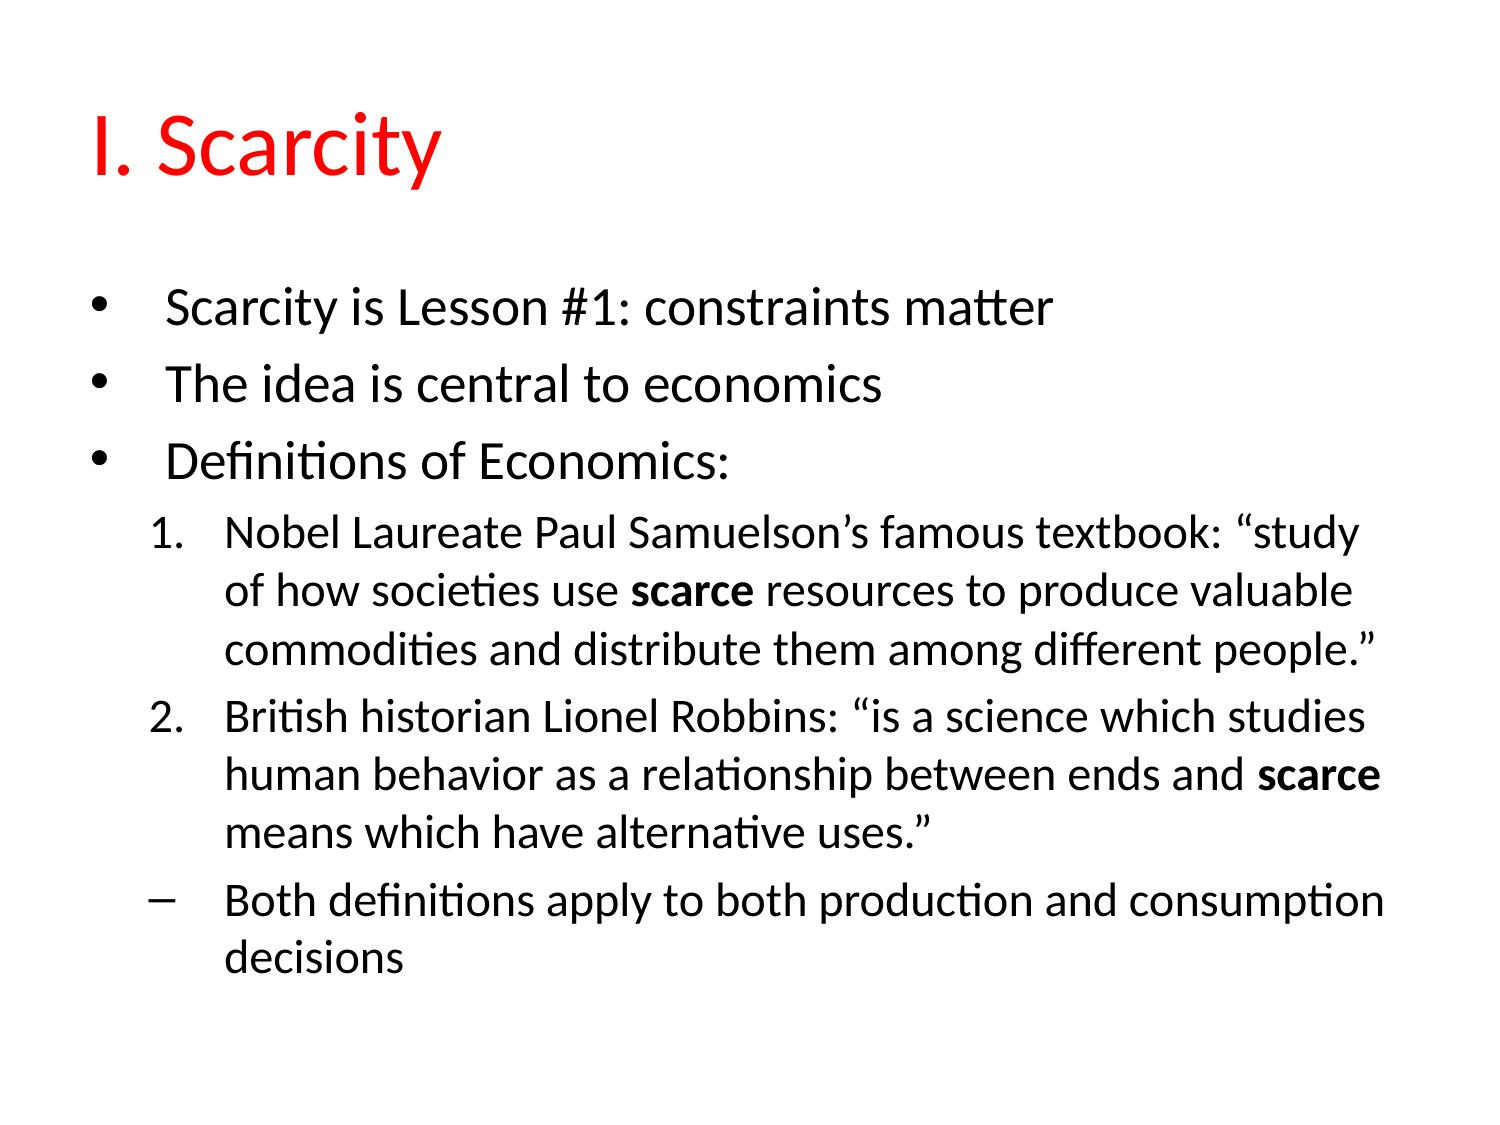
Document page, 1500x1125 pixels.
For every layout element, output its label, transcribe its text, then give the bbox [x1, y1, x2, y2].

text_box Scarcity is Lesson #1: constraints matter The idea is central to economics Definitions of Economics: Nobel Laureate Paul Samuelson’s famous textbook: “study of how societies use scarce resources to produce valuable commodities and distribute them among different people.” British historian Lionel Robbins: “is a science which studies human behavior as a relationship between ends and scarce means which have alternative uses.” Both definitions apply to both production and consumption decisions [74, 262, 1425, 1005]
title I. Scarcity [75, 45, 1425, 233]
